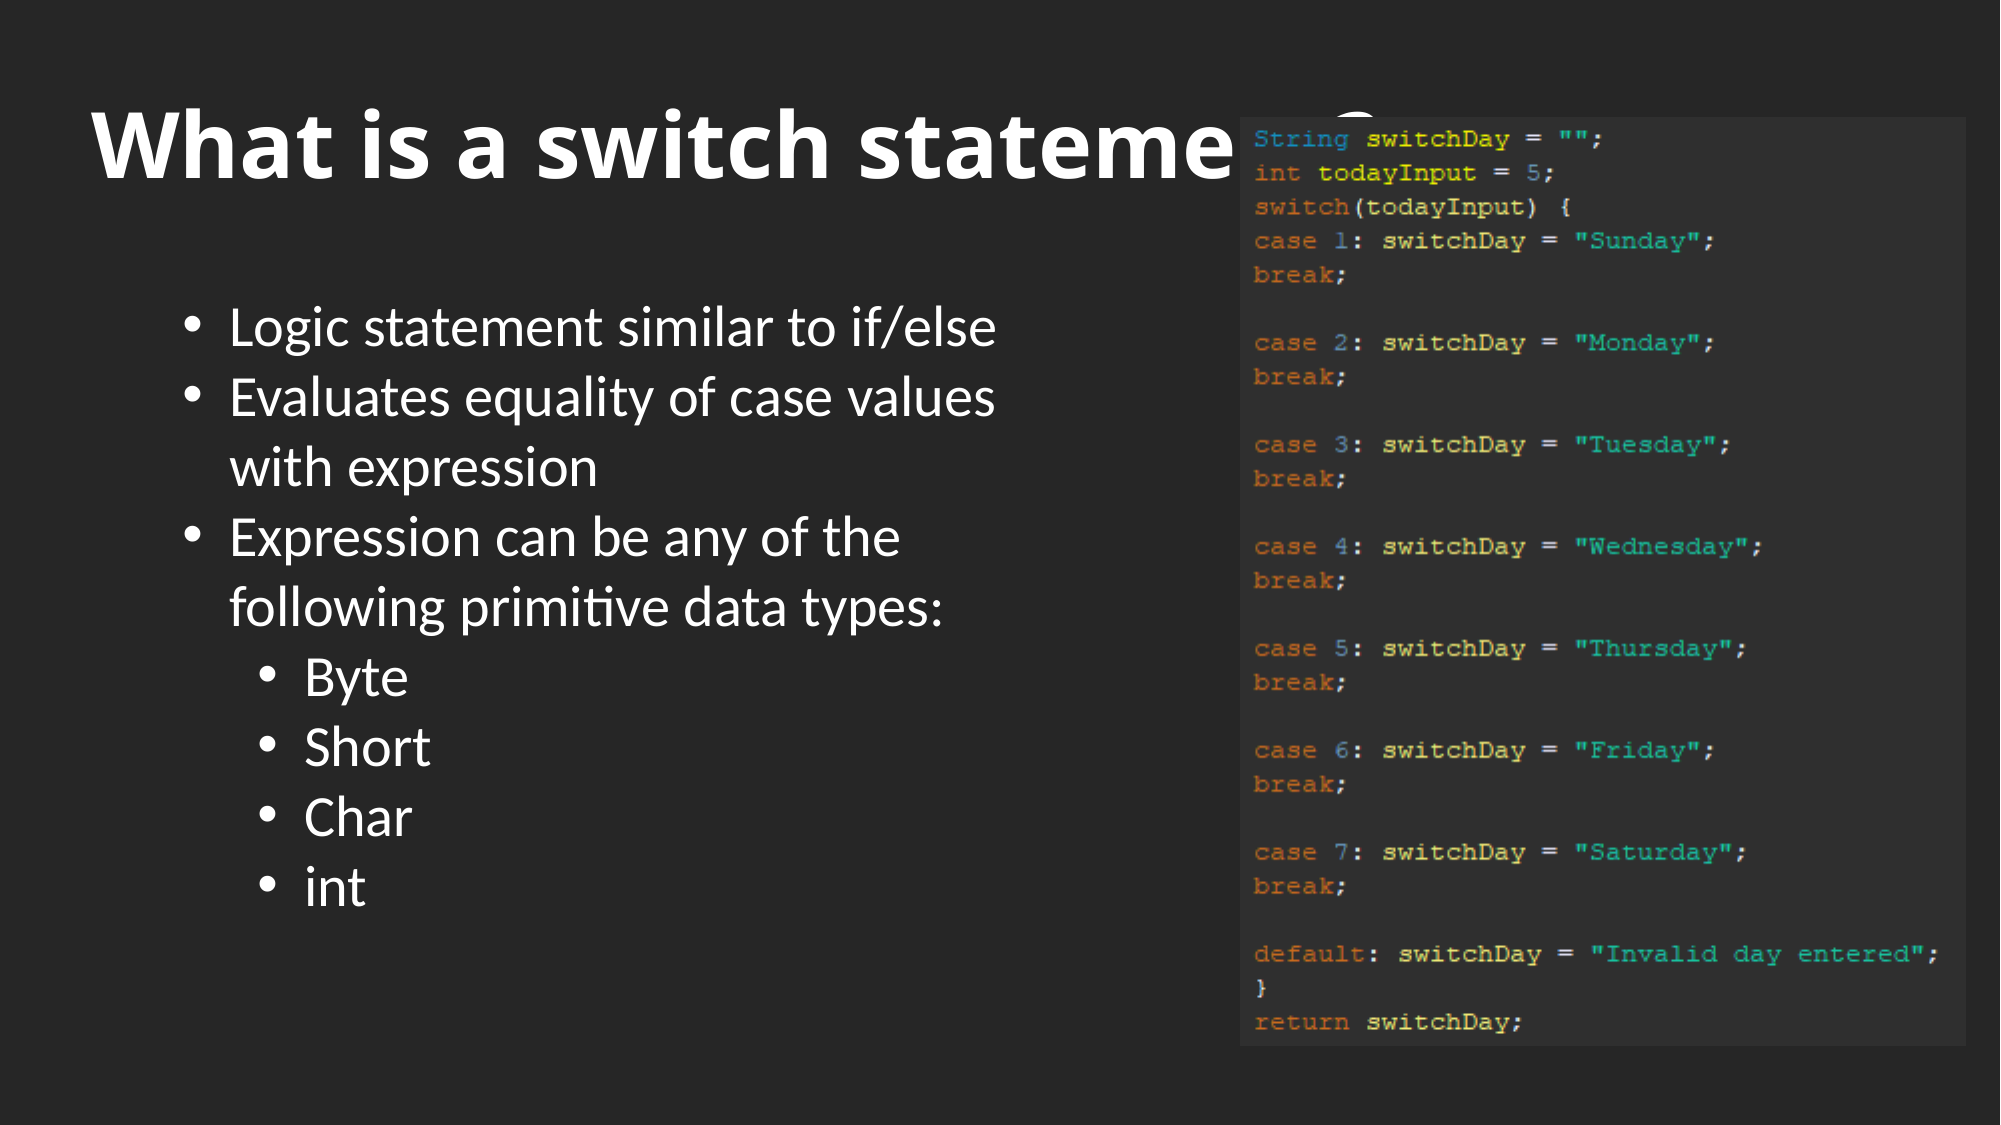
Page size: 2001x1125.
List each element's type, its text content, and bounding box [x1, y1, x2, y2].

text_box Logic statement similar to if/else Evaluates equality of case values with expression Expression can be any of the following primitive data types: Byte Short Char int [167, 280, 1089, 996]
title What is a switch statement? [75, 40, 1801, 259]
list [1240, 117, 1966, 1046]
